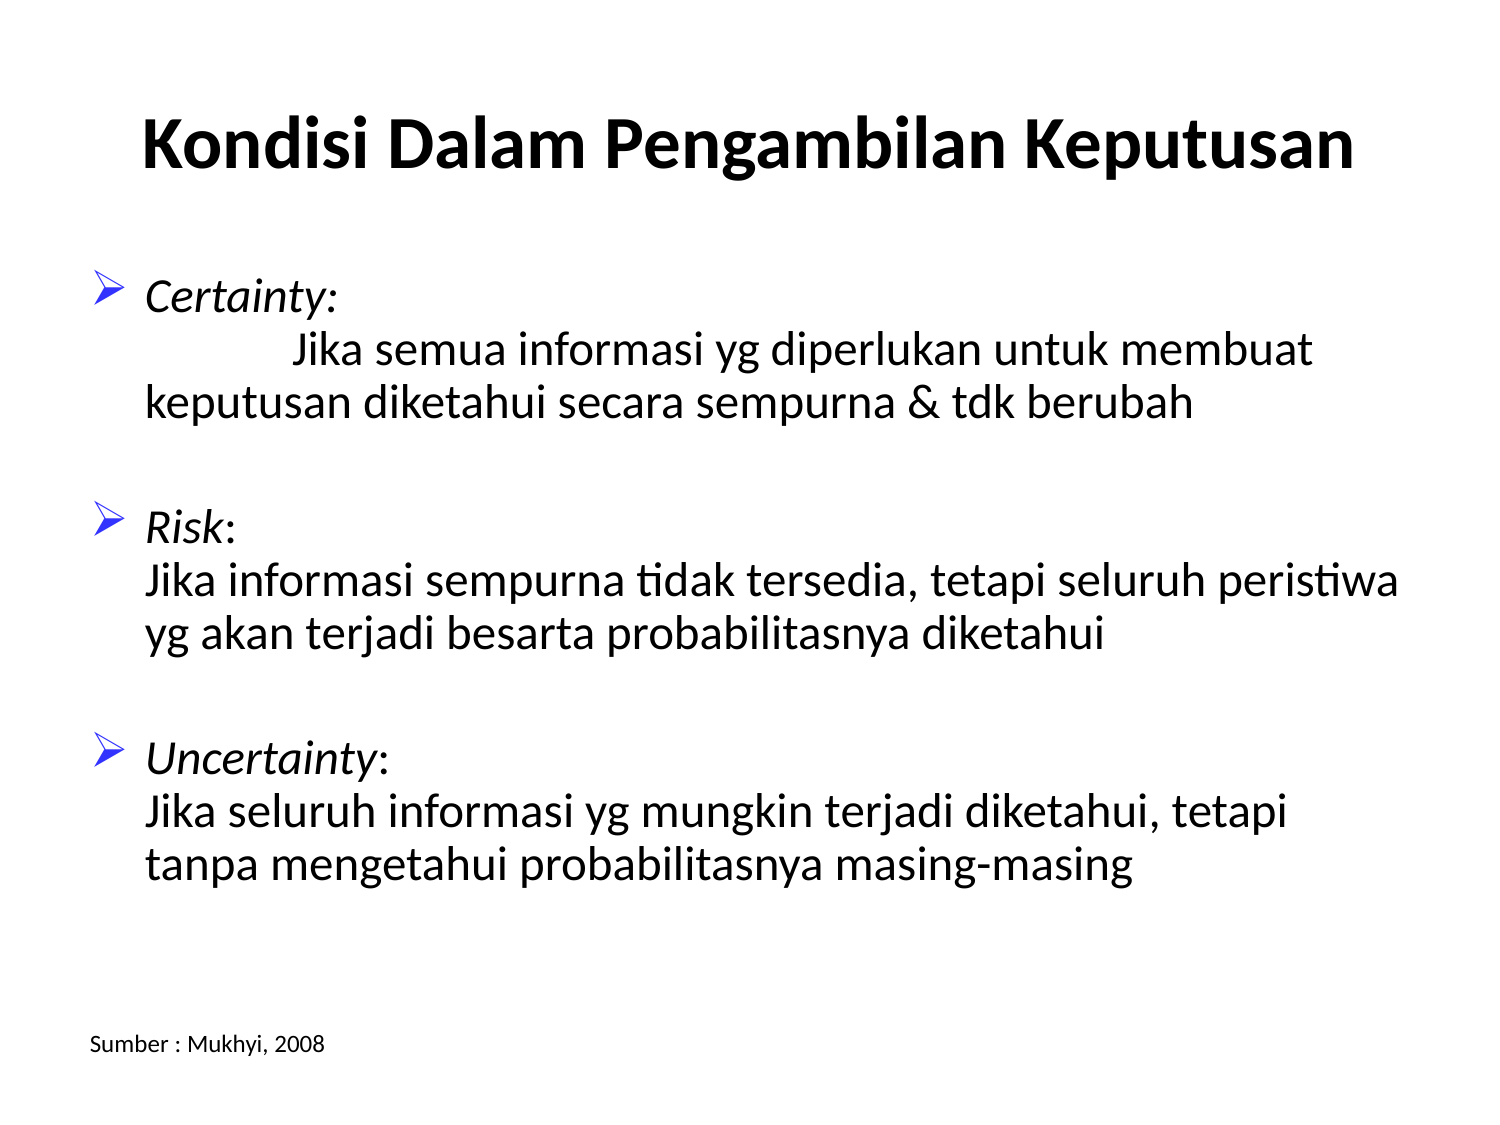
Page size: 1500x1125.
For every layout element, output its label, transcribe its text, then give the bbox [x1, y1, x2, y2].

title Kondisi Dalam Pengambilan Keputusan [75, 45, 1425, 233]
text_box Sumber : Mukhyi, 2008 [75, 1020, 400, 1065]
list Certainty: Jika semua informasi yg diperlukan untuk membuat keputusan diketahui secara sempurna & tdk berubah Risk: Jika informasi sempurna tidak tersedia, tetapi seluruh peristiwa yg akan terjadi besarta probabilitasnya diketahui Uncertainty: Jika seluruh informasi yg mungkin terjadi diketahui, tetapi tanpa mengetahui probabilitasnya masing-masing [75, 262, 1425, 1005]
